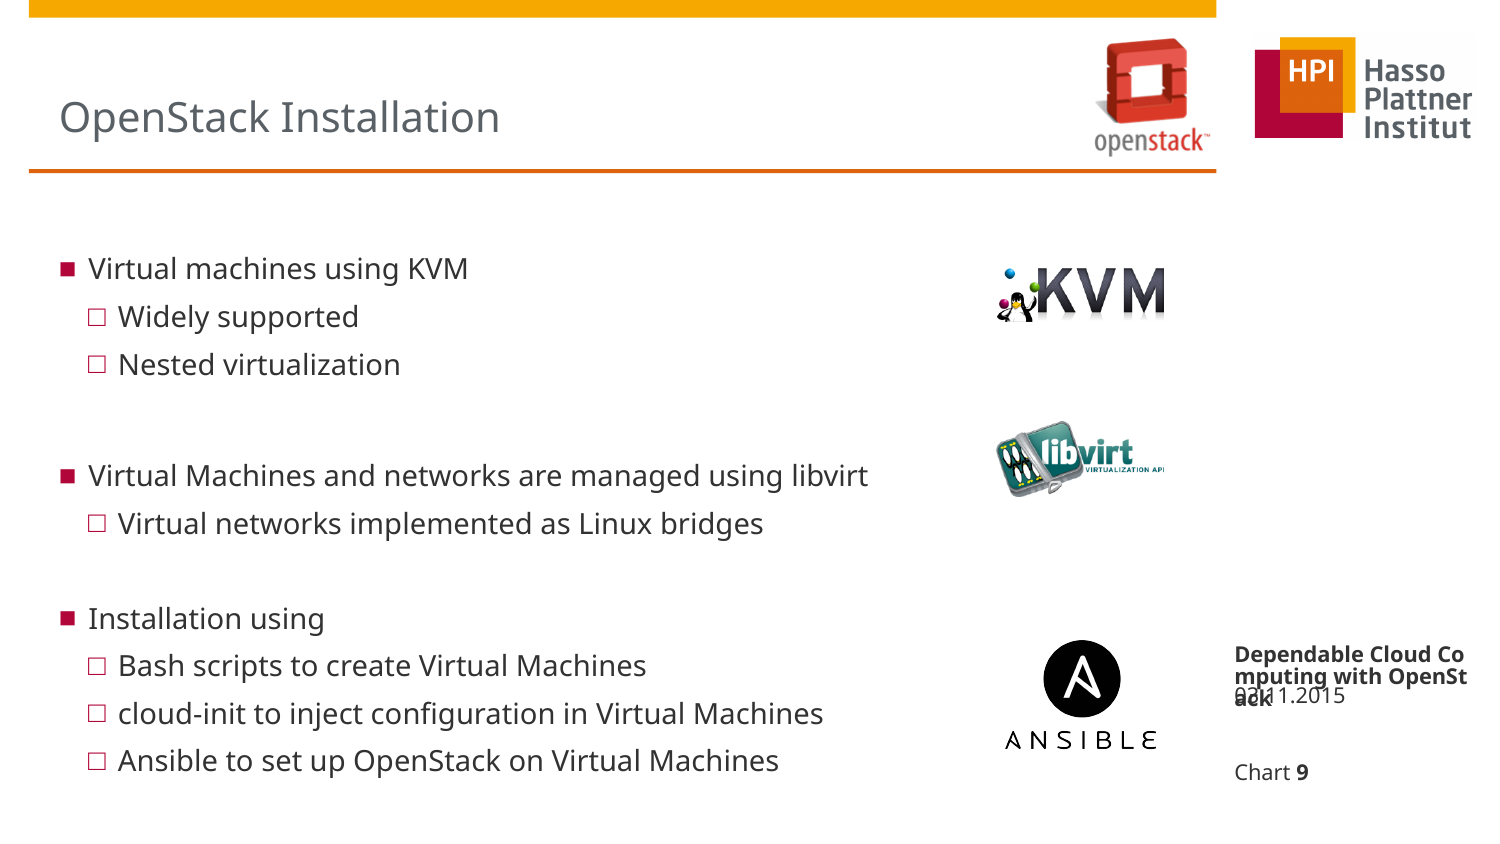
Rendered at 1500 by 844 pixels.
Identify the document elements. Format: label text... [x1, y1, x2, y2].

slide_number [1216, 681, 1471, 758]
picture [995, 421, 1164, 497]
picture [1088, 33, 1217, 162]
picture [1252, 33, 1477, 142]
slide_number Chart 9 [1216, 758, 1471, 788]
list Virtual machines using KVM Widely supported Nested virtualization Virtual Machines and networks are managed using libvirt Virtual networks implemented as Linux bridges Installation using Bash scripts to create Virtual Machines cloud-init to inject configuration in Virtual Machines Ansible to set up OpenStack on Virtual Machines [58, 203, 1187, 788]
footer Dependable Cloud Computing with OpenStack [1216, 584, 1471, 670]
picture [995, 625, 1164, 759]
title OpenStack Installation [58, 17, 1187, 170]
picture [995, 267, 1164, 322]
